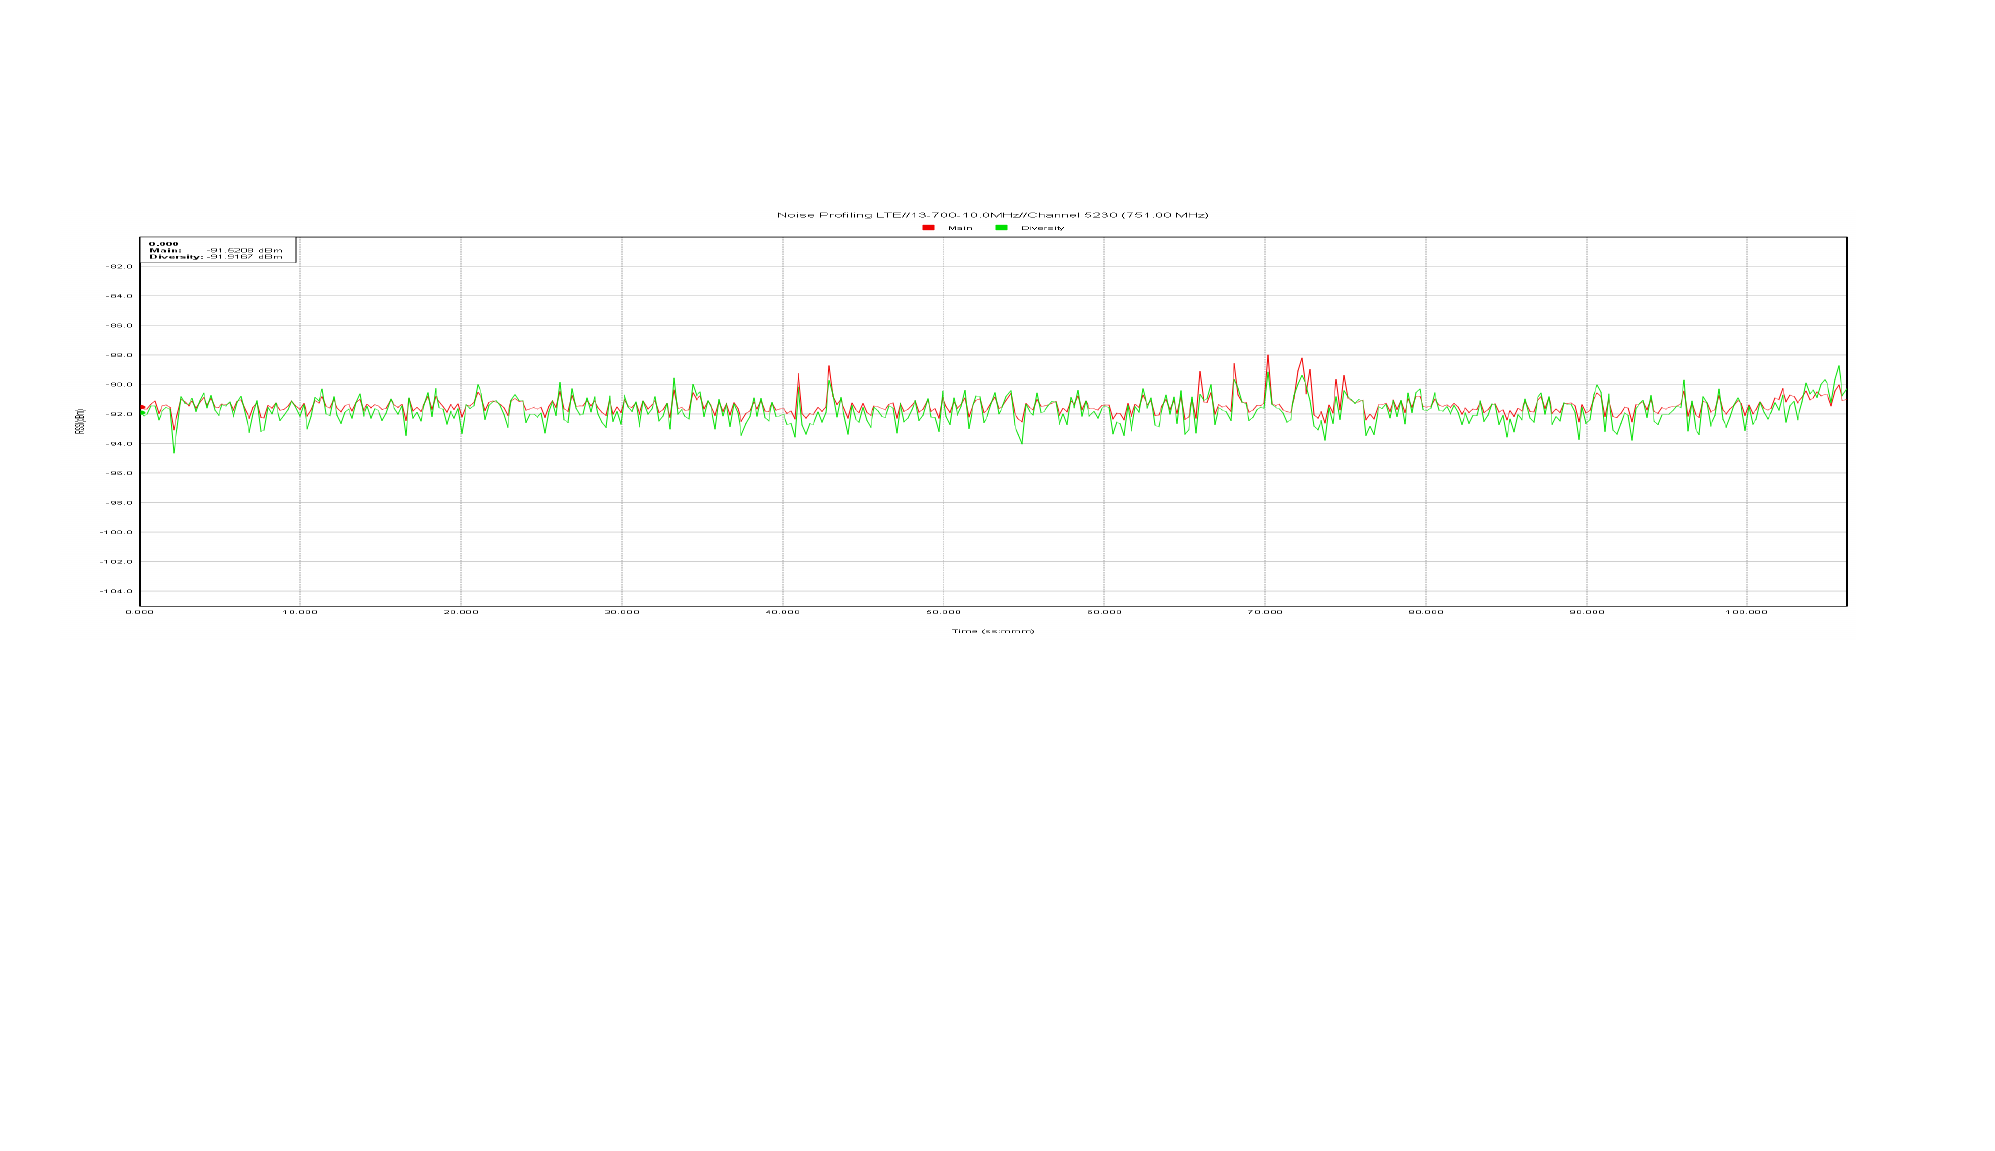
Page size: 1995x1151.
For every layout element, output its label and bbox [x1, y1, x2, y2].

picture [59, 209, 1857, 640]
